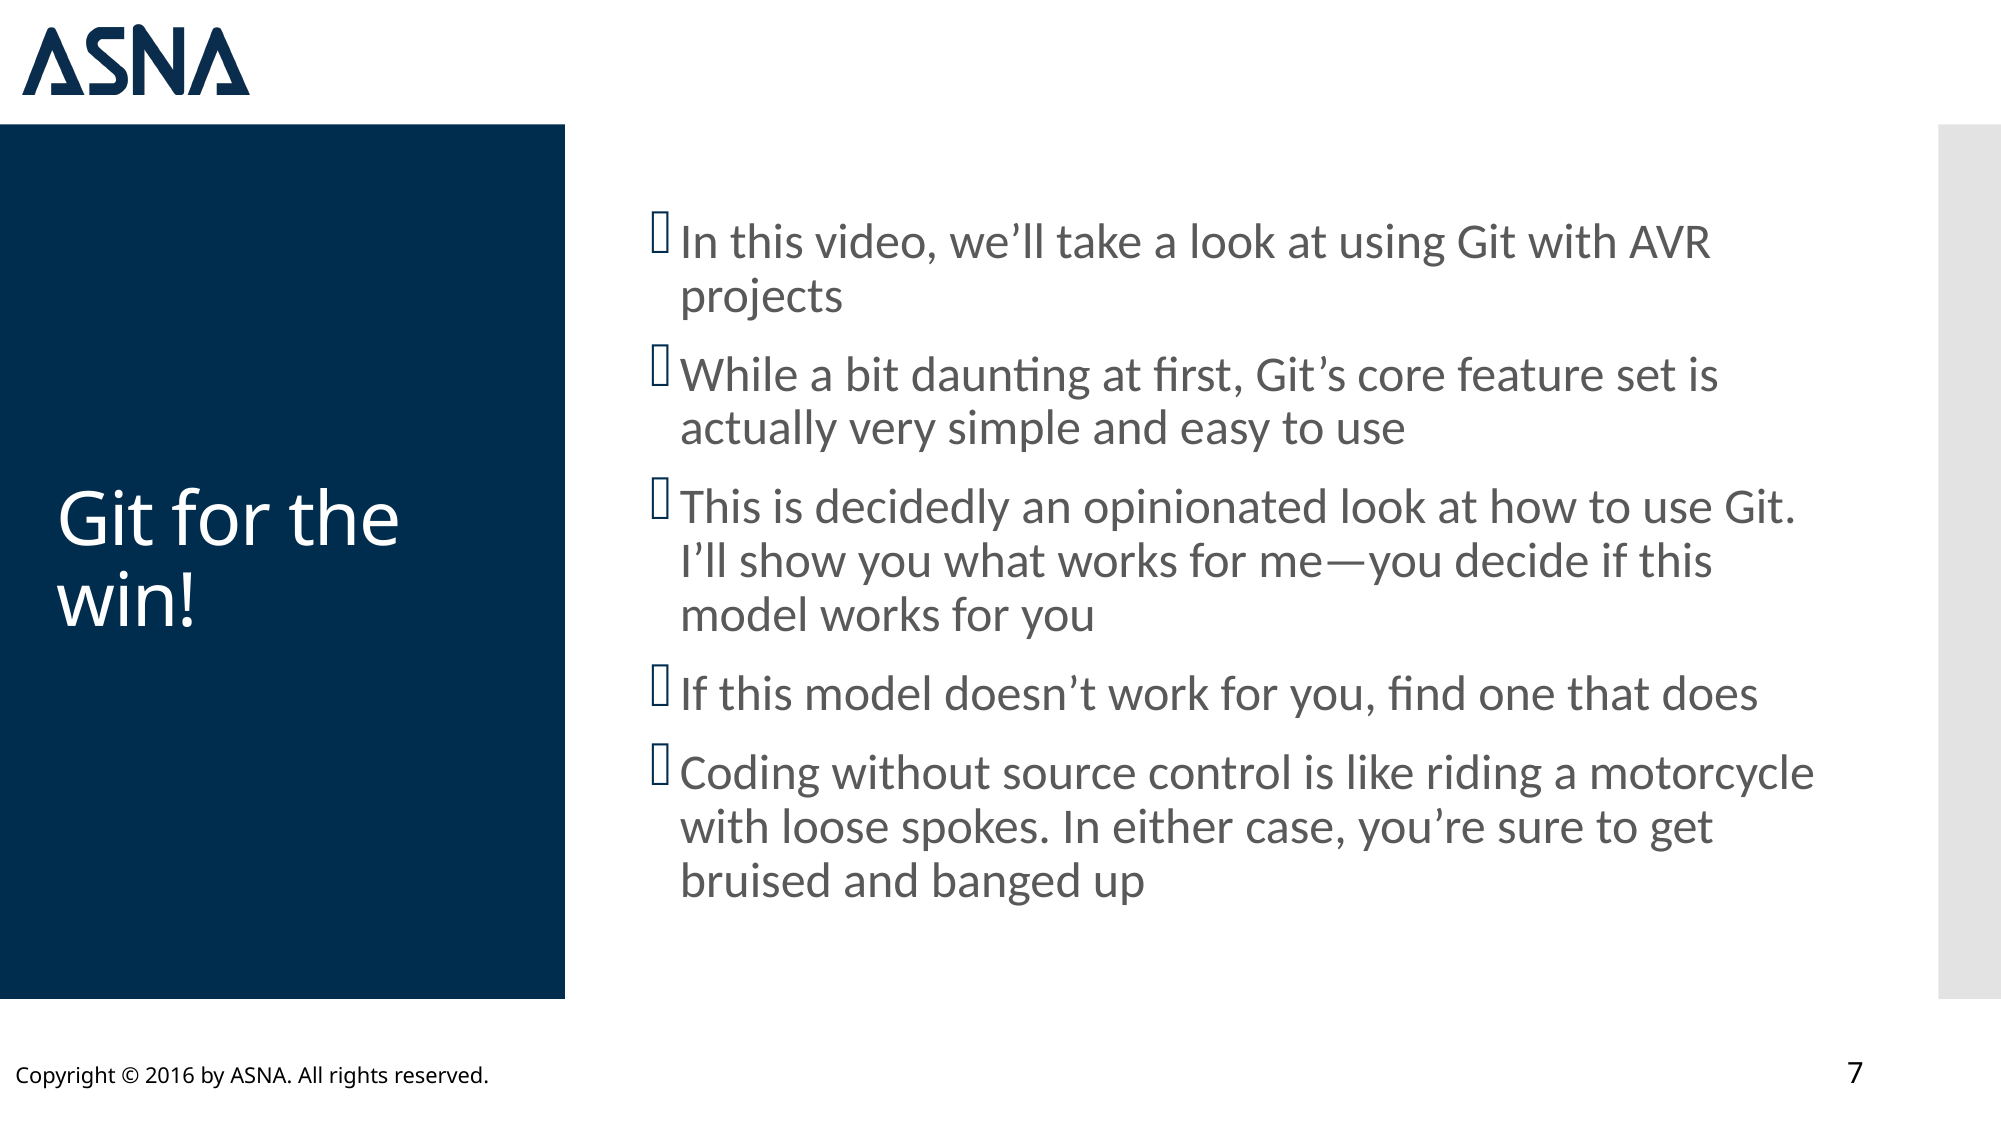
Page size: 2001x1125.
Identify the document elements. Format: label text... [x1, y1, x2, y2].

list In this video, we’ll take a look at using Git with AVR projects While a bit daunting at first, Git’s core feature set is actually very simple and easy to use This is decidedly an opinionated look at how to use Git. I’ll show you what works for me—you decide if this model works for you If this model doesn’t work for you, find one that does Coding without source control is like riding a motorcycle with loose spokes. In either case, you’re sure to get bruised and banged up [634, 141, 1835, 982]
title Git for the win! [41, 184, 525, 940]
picture [22, 24, 250, 95]
